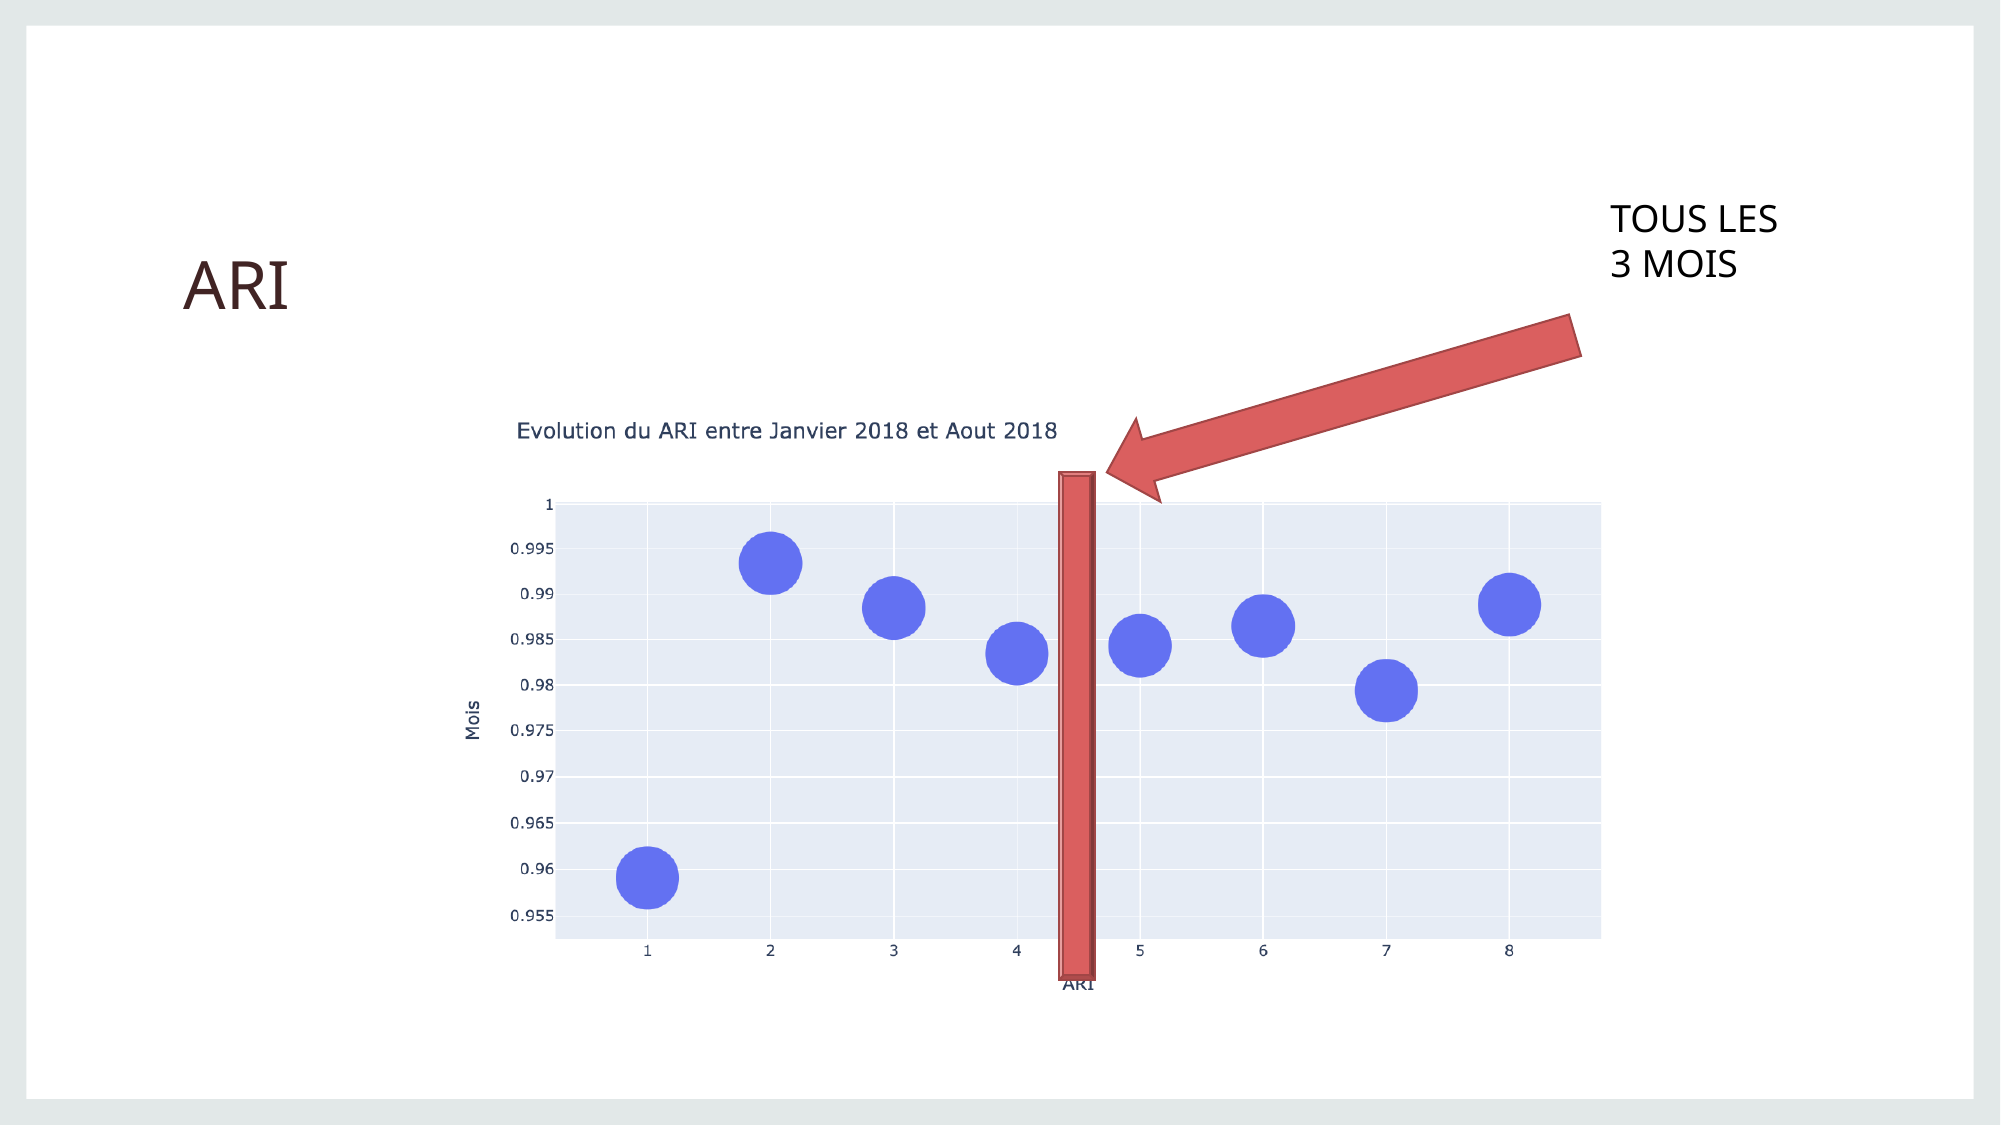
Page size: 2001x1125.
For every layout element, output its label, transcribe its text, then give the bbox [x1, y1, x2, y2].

text_box TOUS LES 3 MOIS [1595, 187, 1823, 293]
title ARI [168, 118, 1832, 331]
picture [392, 354, 1726, 1005]
text_box [1430, 313, 1582, 354]
